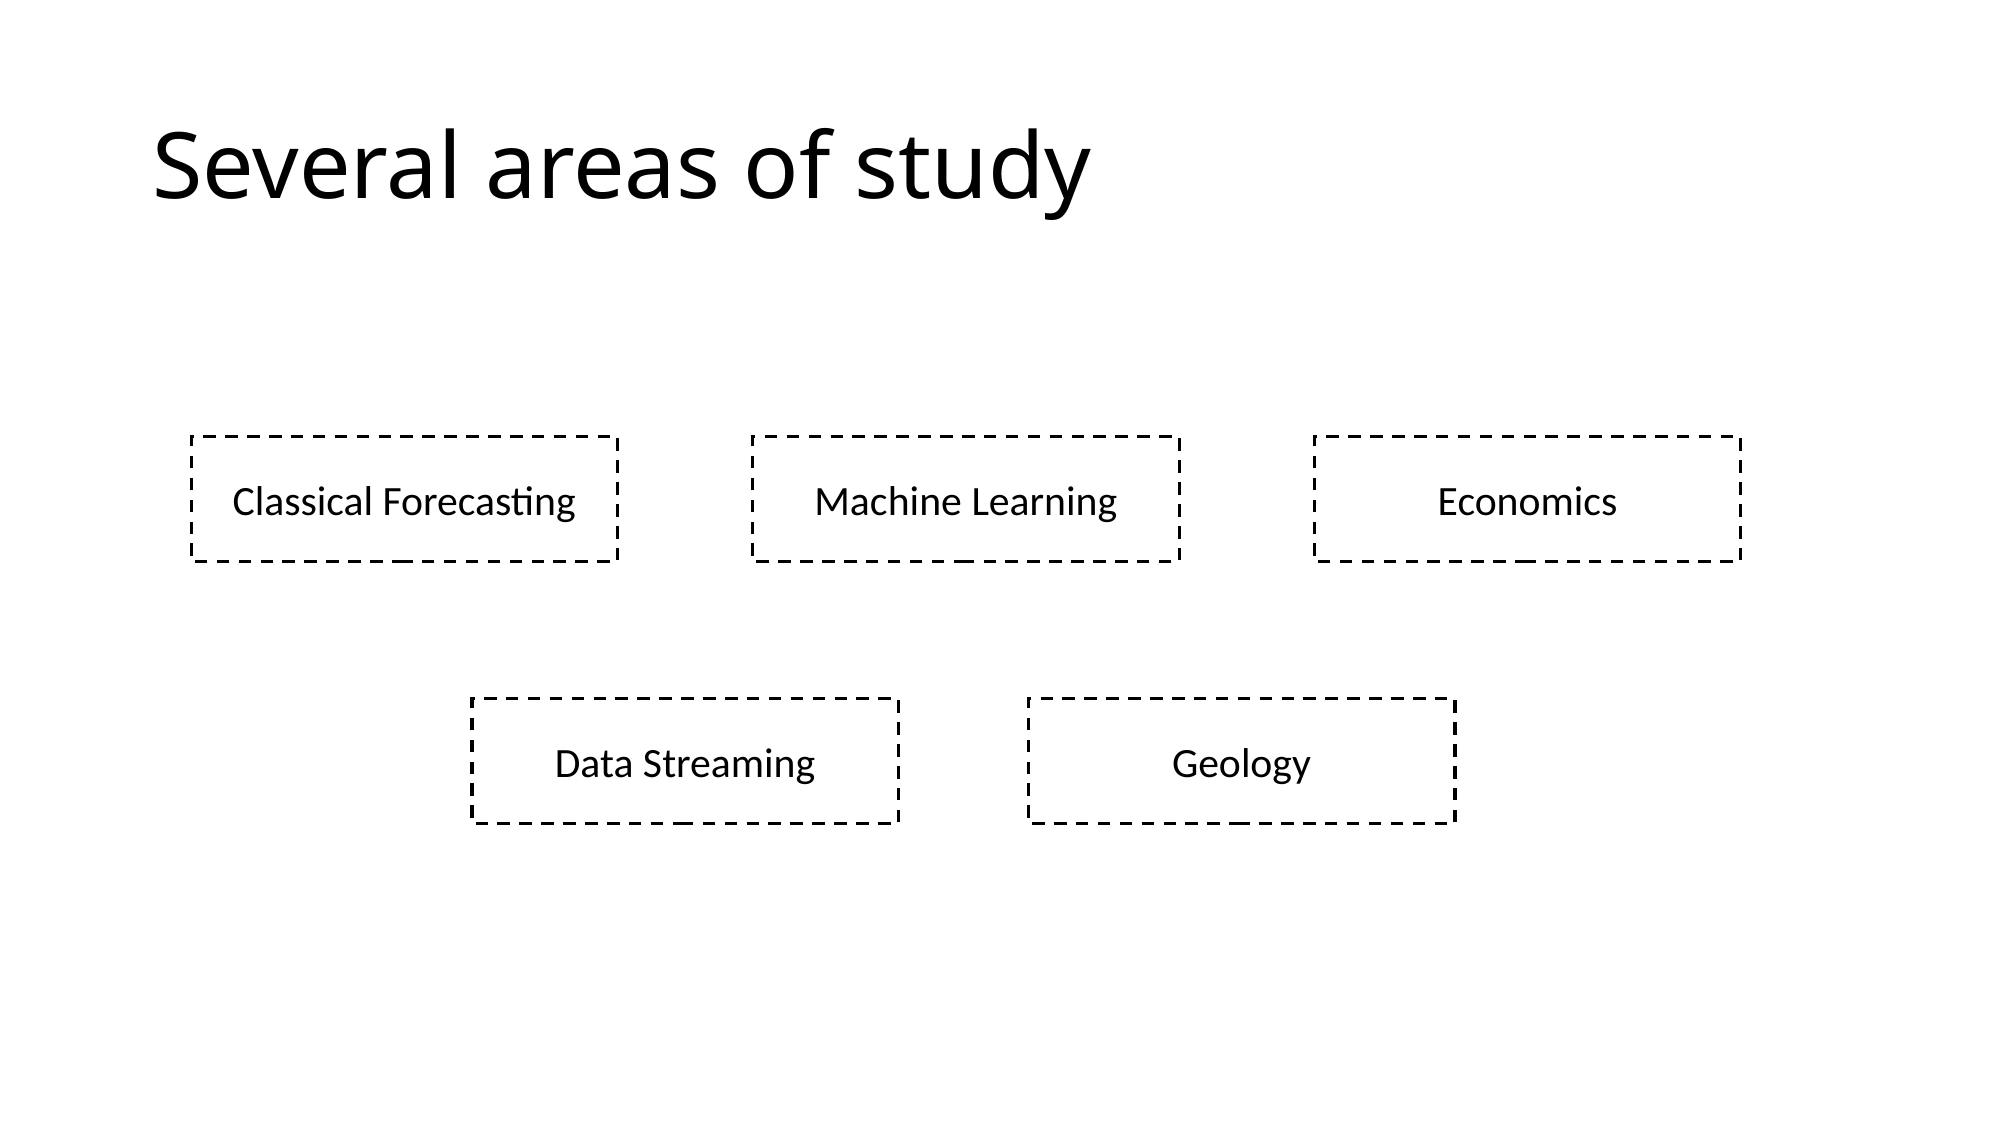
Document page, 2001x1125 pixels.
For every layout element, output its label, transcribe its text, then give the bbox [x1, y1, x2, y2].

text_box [752, 436, 1180, 562]
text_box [471, 698, 899, 824]
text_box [191, 436, 618, 562]
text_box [1028, 698, 1456, 824]
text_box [1314, 436, 1741, 562]
title Several areas of study [137, 59, 1863, 278]
